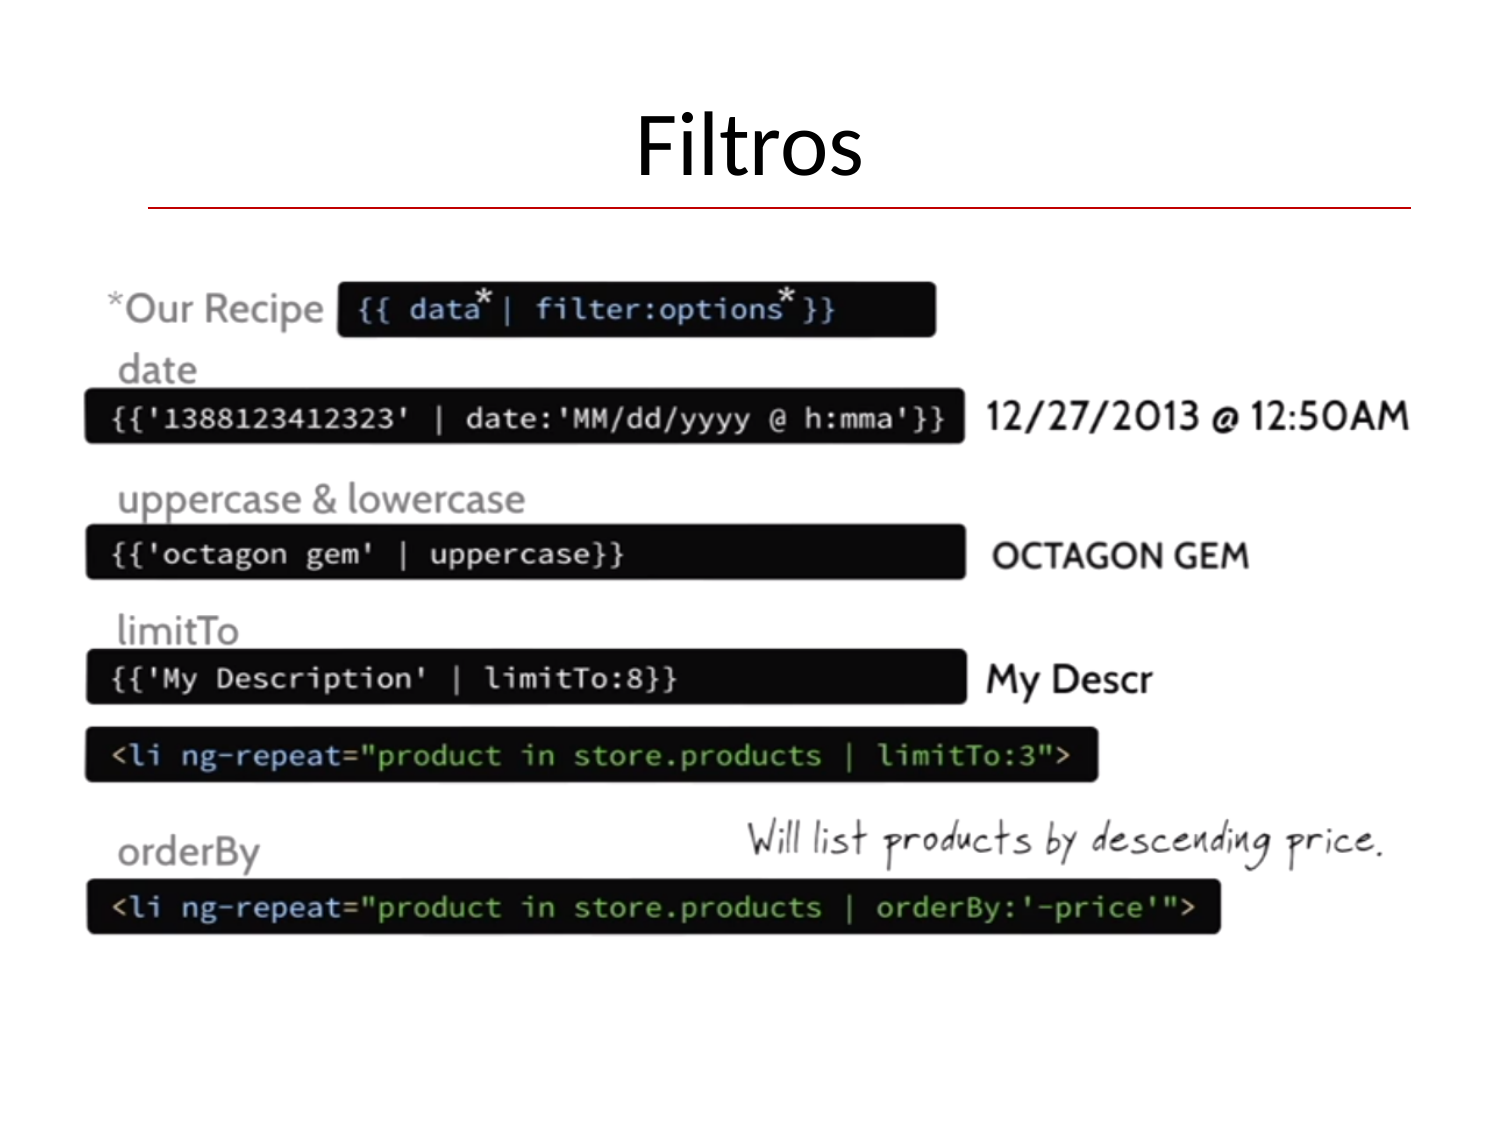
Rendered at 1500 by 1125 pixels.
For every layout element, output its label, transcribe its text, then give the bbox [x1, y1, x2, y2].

picture [52, 266, 1465, 953]
title Filtros [75, 45, 1425, 233]
